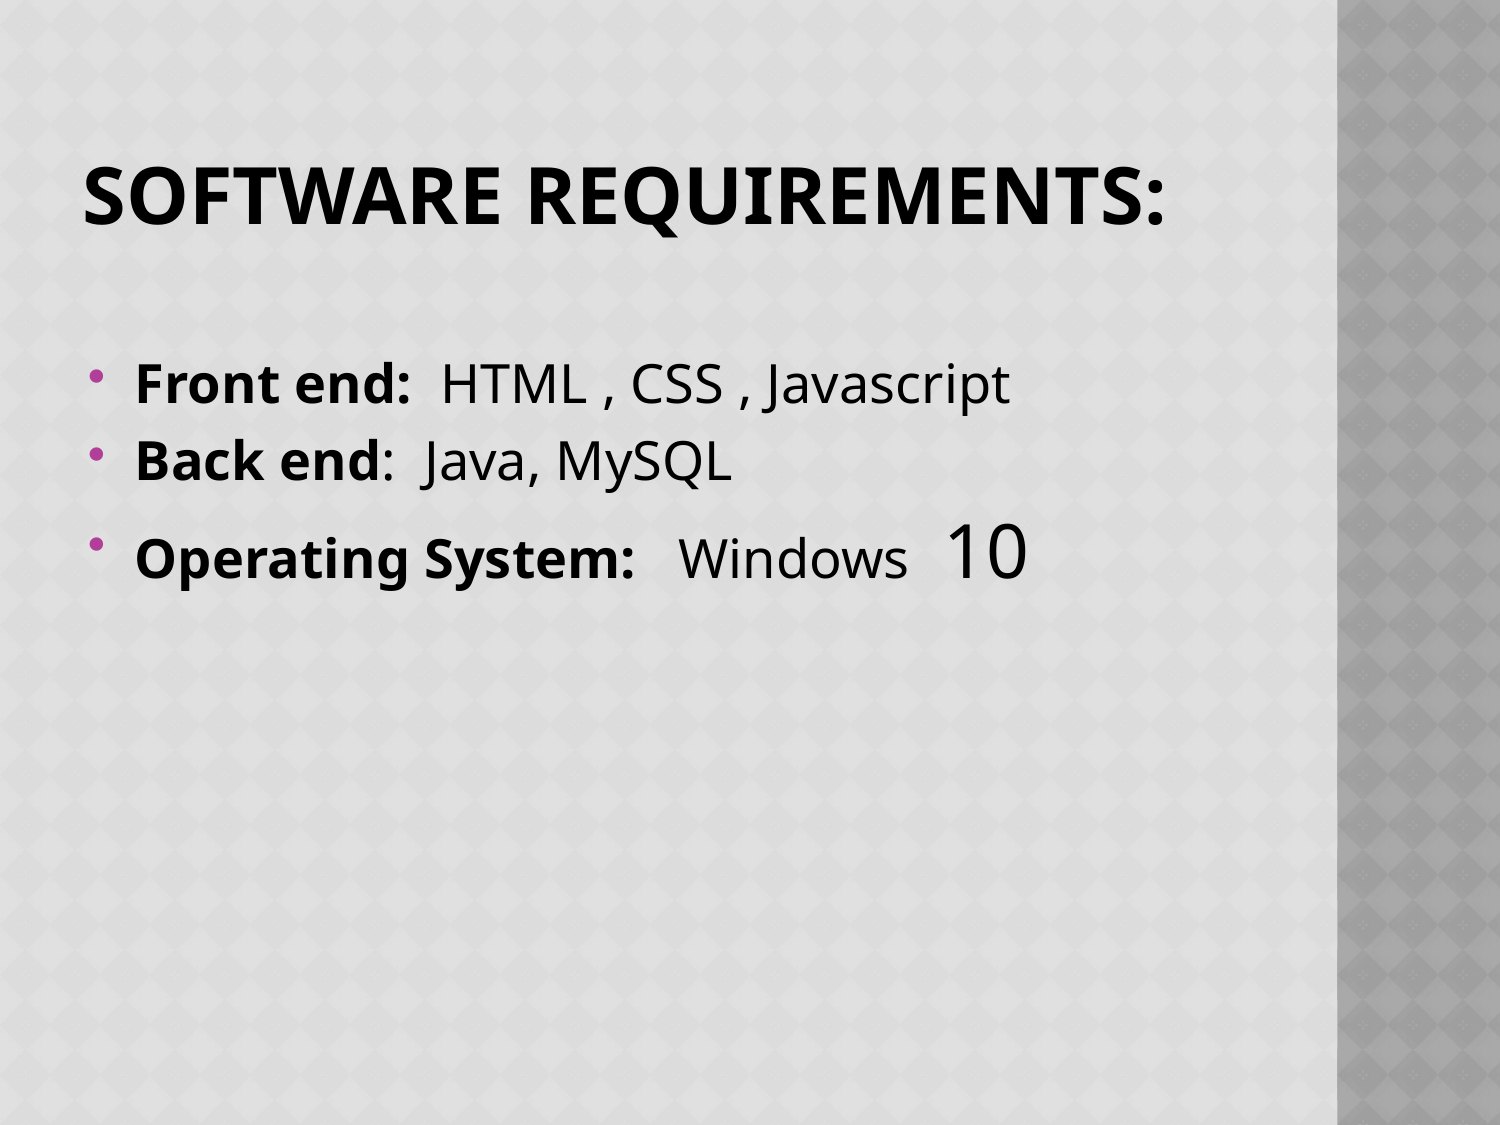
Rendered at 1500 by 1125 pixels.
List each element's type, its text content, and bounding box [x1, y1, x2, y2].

title Software Requirements: [75, 52, 1263, 240]
list Front end: HTML , CSS , Javascript Back end: Java, MySQL Operating System: Windows 10 [75, 264, 1263, 1059]
